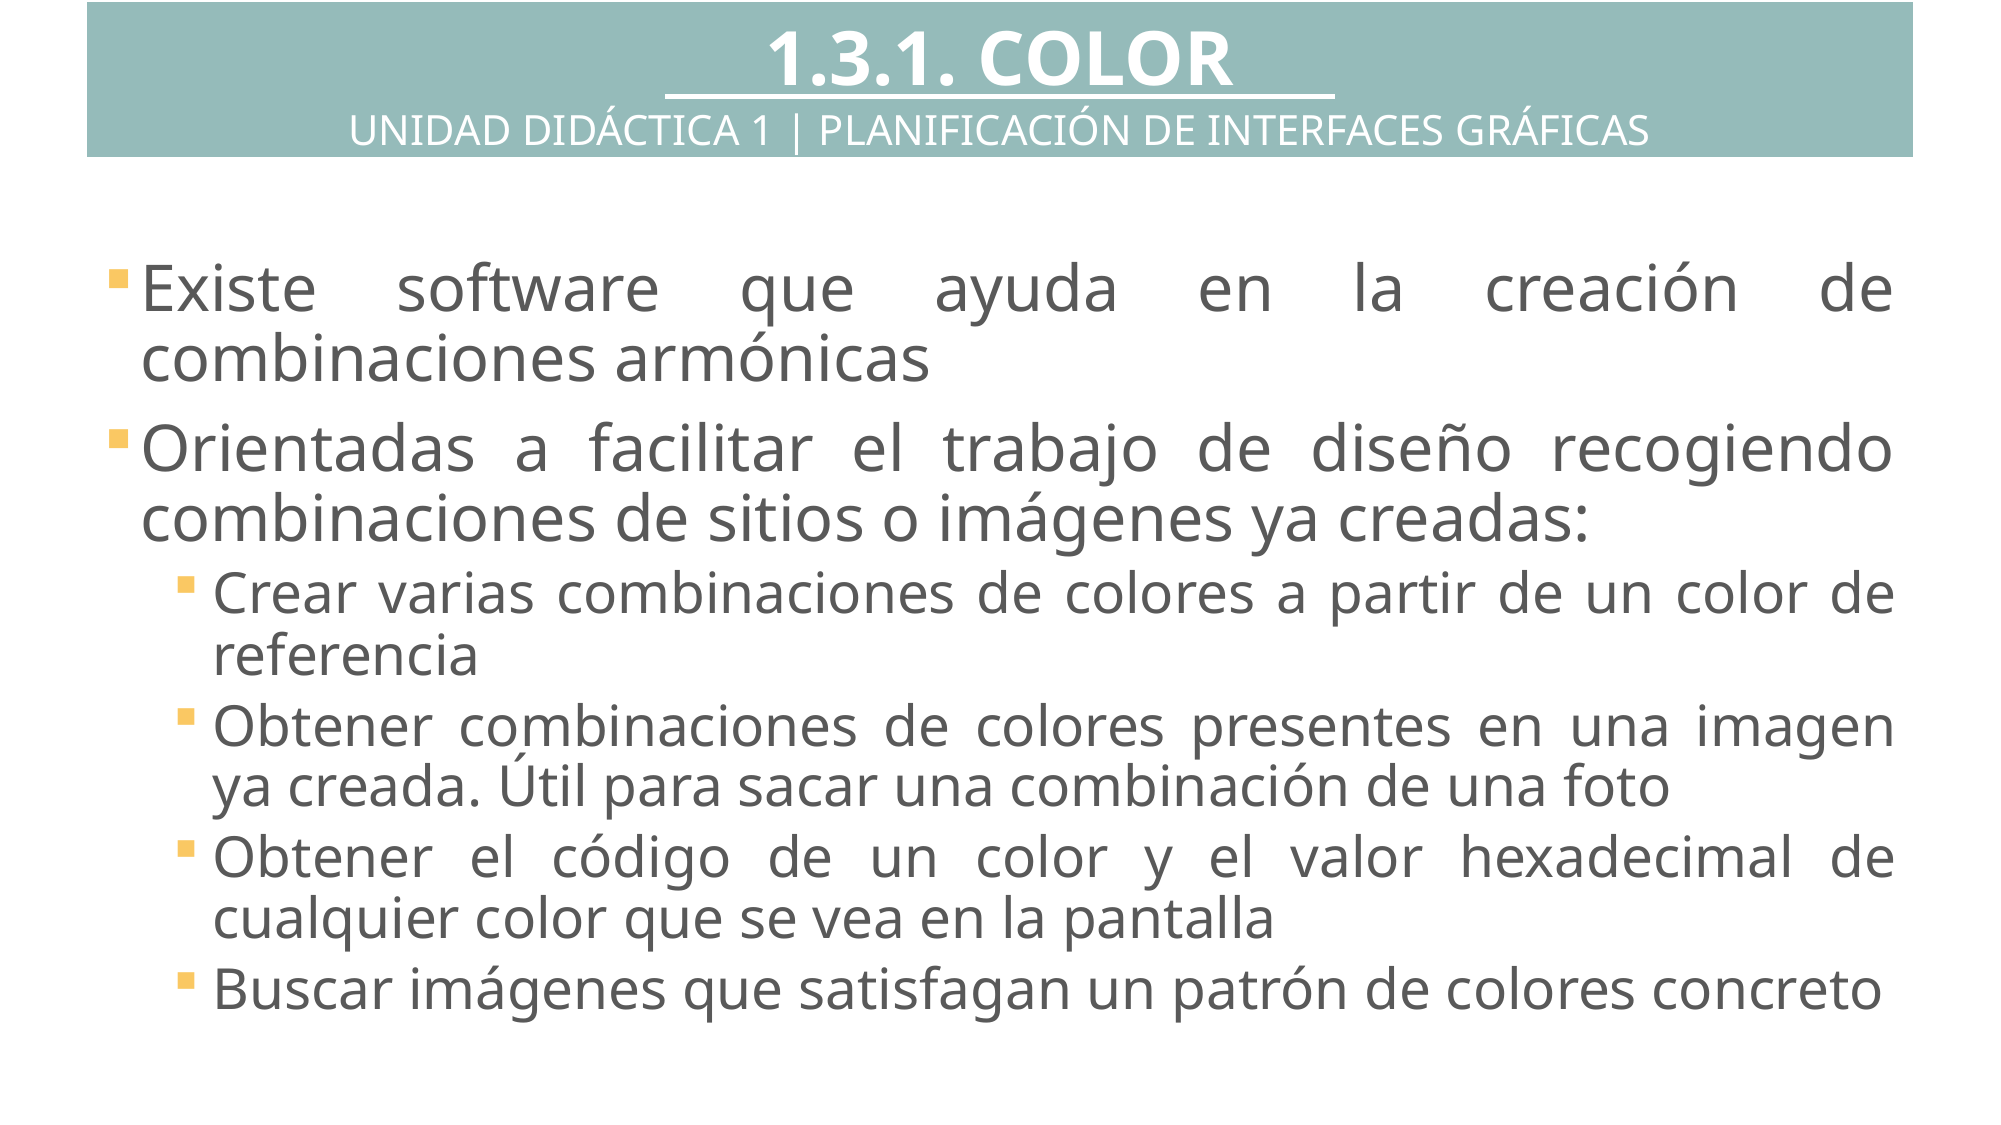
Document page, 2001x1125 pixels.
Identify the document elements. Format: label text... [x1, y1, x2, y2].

list Existe software que ayuda en la creación de combinaciones armónicas Orientadas a facilitar el trabajo de diseño recogiendo combinaciones de sitios o imágenes ya creadas: Crear varias combinaciones de colores a partir de un color de referencia Obtener combinaciones de colores presentes en una imagen ya creada. Útil para sacar una combinación de una foto Obtener el código de un color y el valor hexadecimal de cualquier color que se vea en la pantalla Buscar imágenes que satisfagan un patrón de colores concreto [88, 248, 1912, 1095]
text_box UNIDAD DIDÁCTICA 1 | PLANIFICACIÓN DE INTERFACES GRÁFICAS [87, 102, 1913, 157]
text_box 1.3.1. COLOR [87, 2, 1913, 102]
